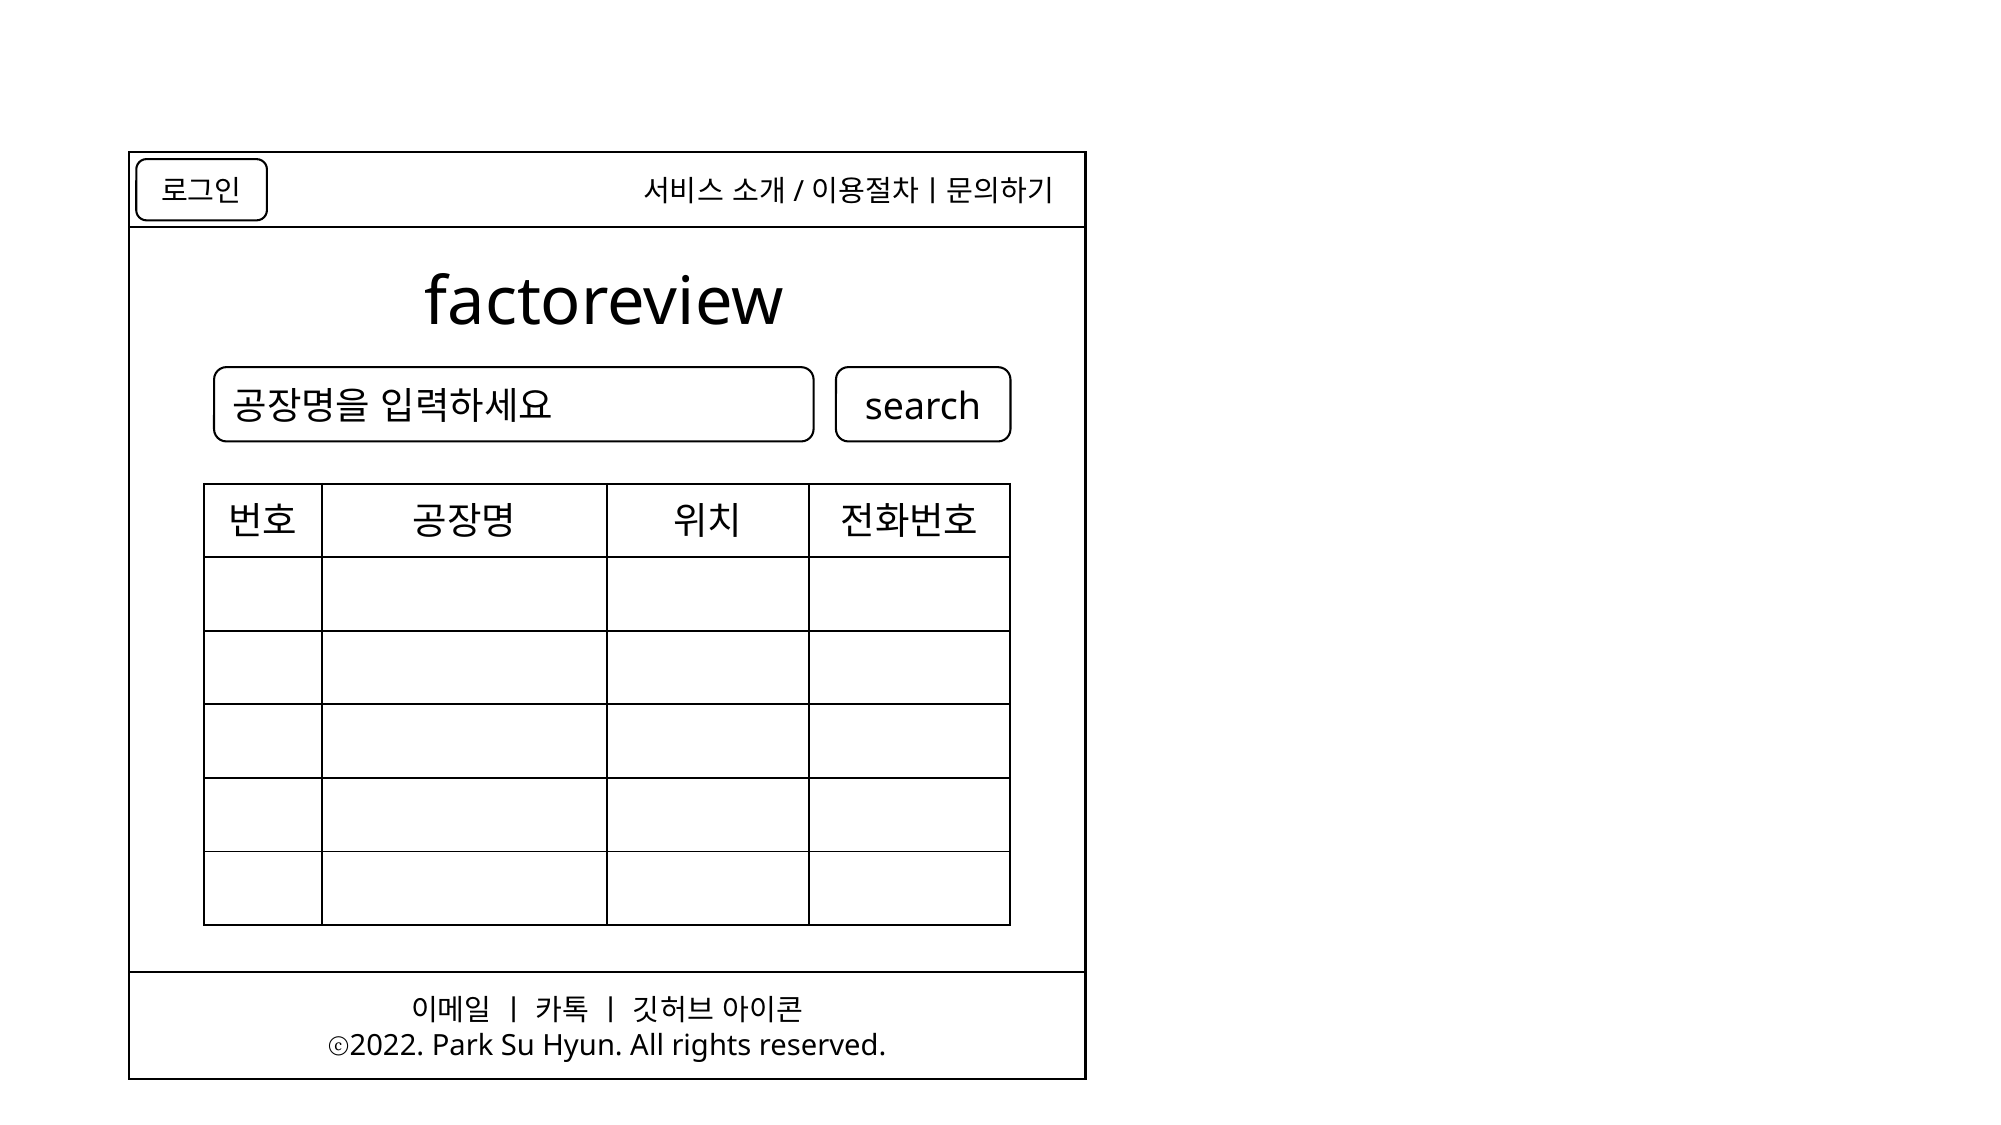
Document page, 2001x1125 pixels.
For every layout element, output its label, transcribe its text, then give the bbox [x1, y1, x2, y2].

table_cell [810, 705, 1009, 777]
text_box 로그인 [135, 158, 268, 222]
table_cell [323, 632, 606, 703]
text_box 공장명을 입력하세요 [212, 366, 815, 443]
table_header 전화번호 [810, 485, 1009, 556]
table_header 공장명 [323, 485, 606, 556]
table_cell [810, 779, 1009, 851]
table_cell [205, 852, 321, 924]
table_cell [608, 558, 808, 630]
text_box [128, 228, 1087, 971]
text_box 서비스 소개/이용절차ㅣ문의하기 [128, 151, 1087, 228]
table_header 위치 [608, 485, 808, 556]
text_box search [834, 366, 1012, 443]
table_cell [810, 852, 1009, 924]
text_box factoreview [380, 250, 829, 345]
table_cell [205, 558, 321, 630]
table_cell [608, 779, 808, 851]
table_cell [205, 779, 321, 851]
table_cell [323, 852, 606, 924]
table_cell [323, 779, 606, 851]
table_cell [608, 632, 808, 703]
table_cell [323, 558, 606, 630]
table_cell [608, 852, 808, 924]
table_header 번호 [205, 485, 321, 556]
table_cell [205, 632, 321, 703]
table_cell [323, 705, 606, 777]
table_cell [608, 705, 808, 777]
text_box 이메일 ㅣ 카톡 ㅣ 깃허브 아이콘 ⓒ2022. Park Su Hyun. All rights reserved. [128, 971, 1087, 1080]
table_cell [205, 705, 321, 777]
table_cell [810, 558, 1009, 630]
table_cell [810, 632, 1009, 703]
